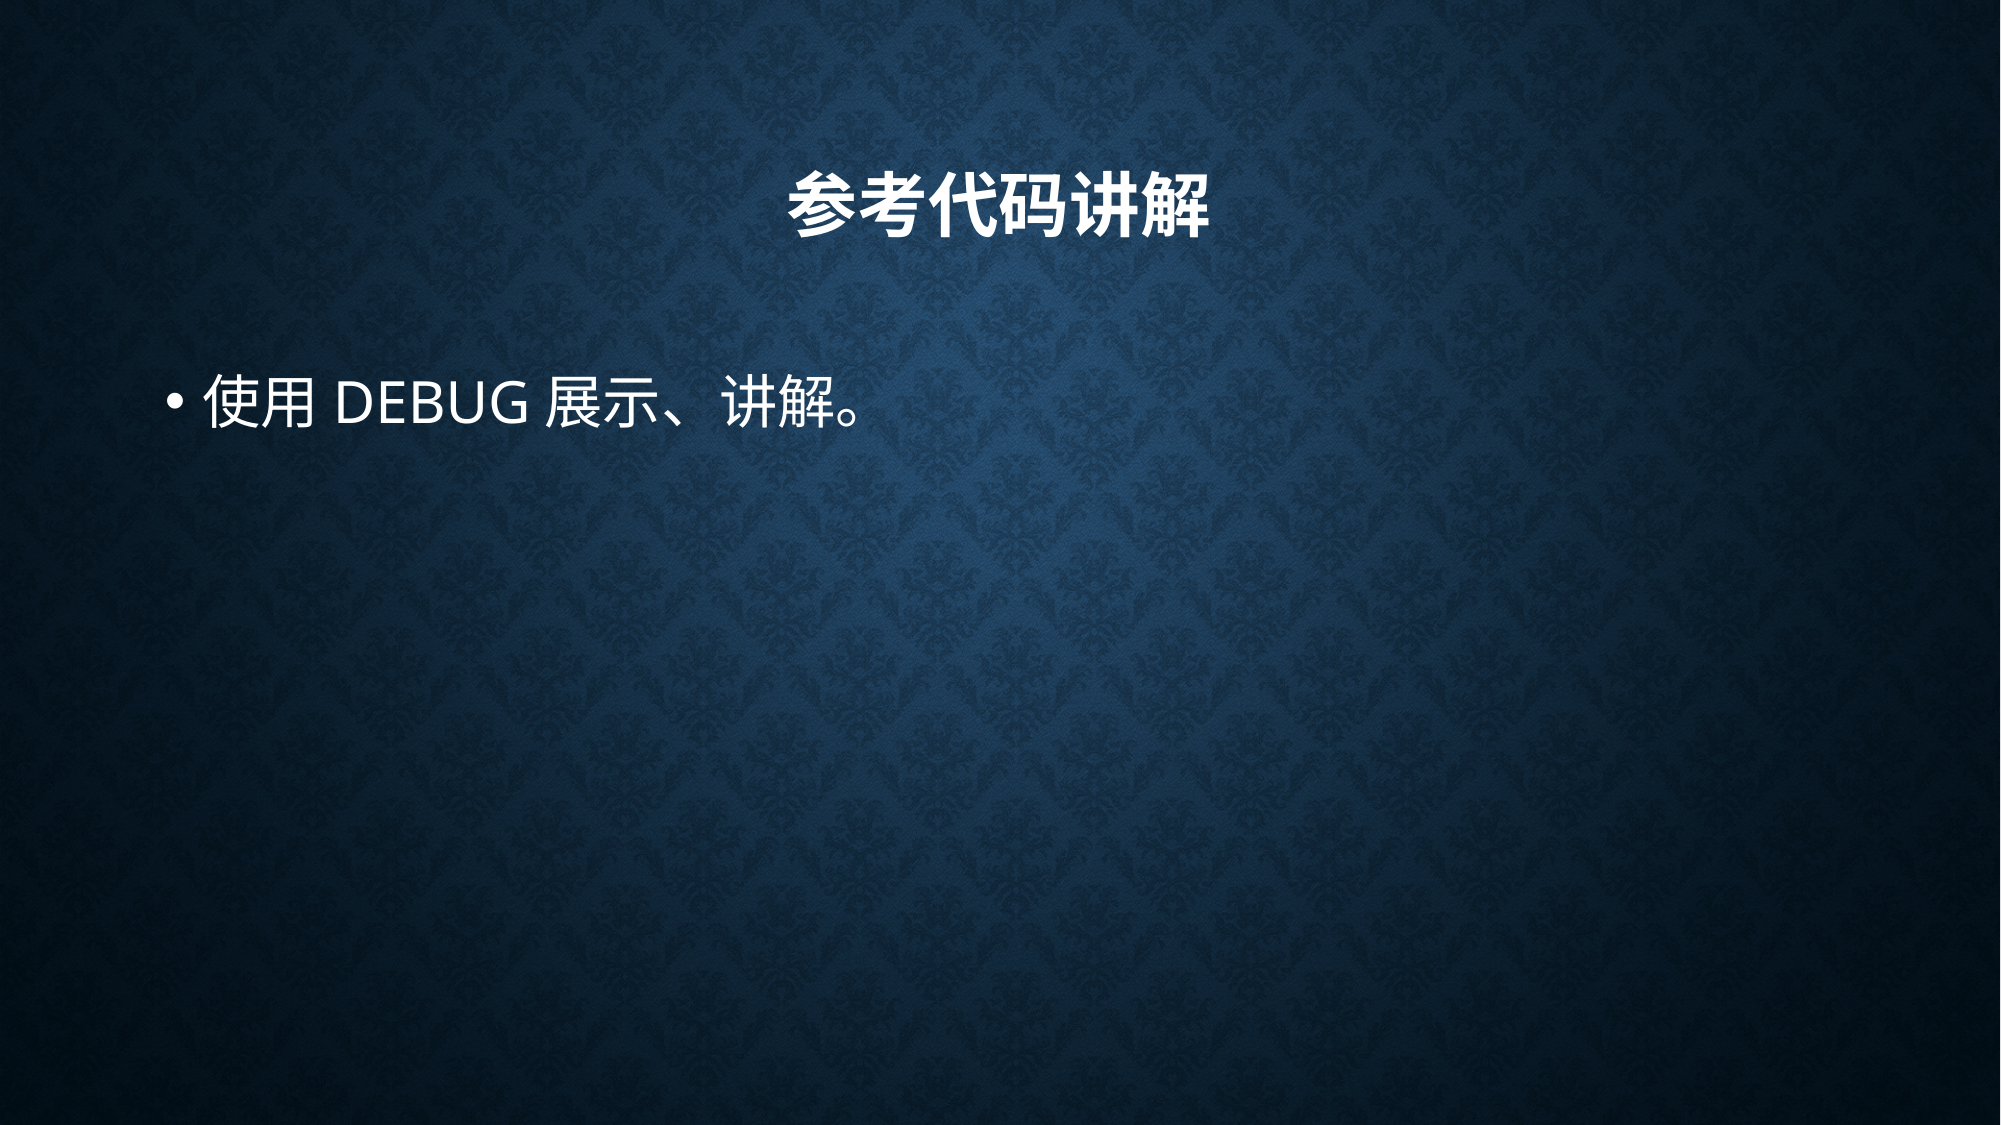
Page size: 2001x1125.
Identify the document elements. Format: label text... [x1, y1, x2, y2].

title 参考代码讲解 [149, 99, 1849, 318]
list 使用DEBUG展示、讲解。 [149, 343, 1849, 950]
